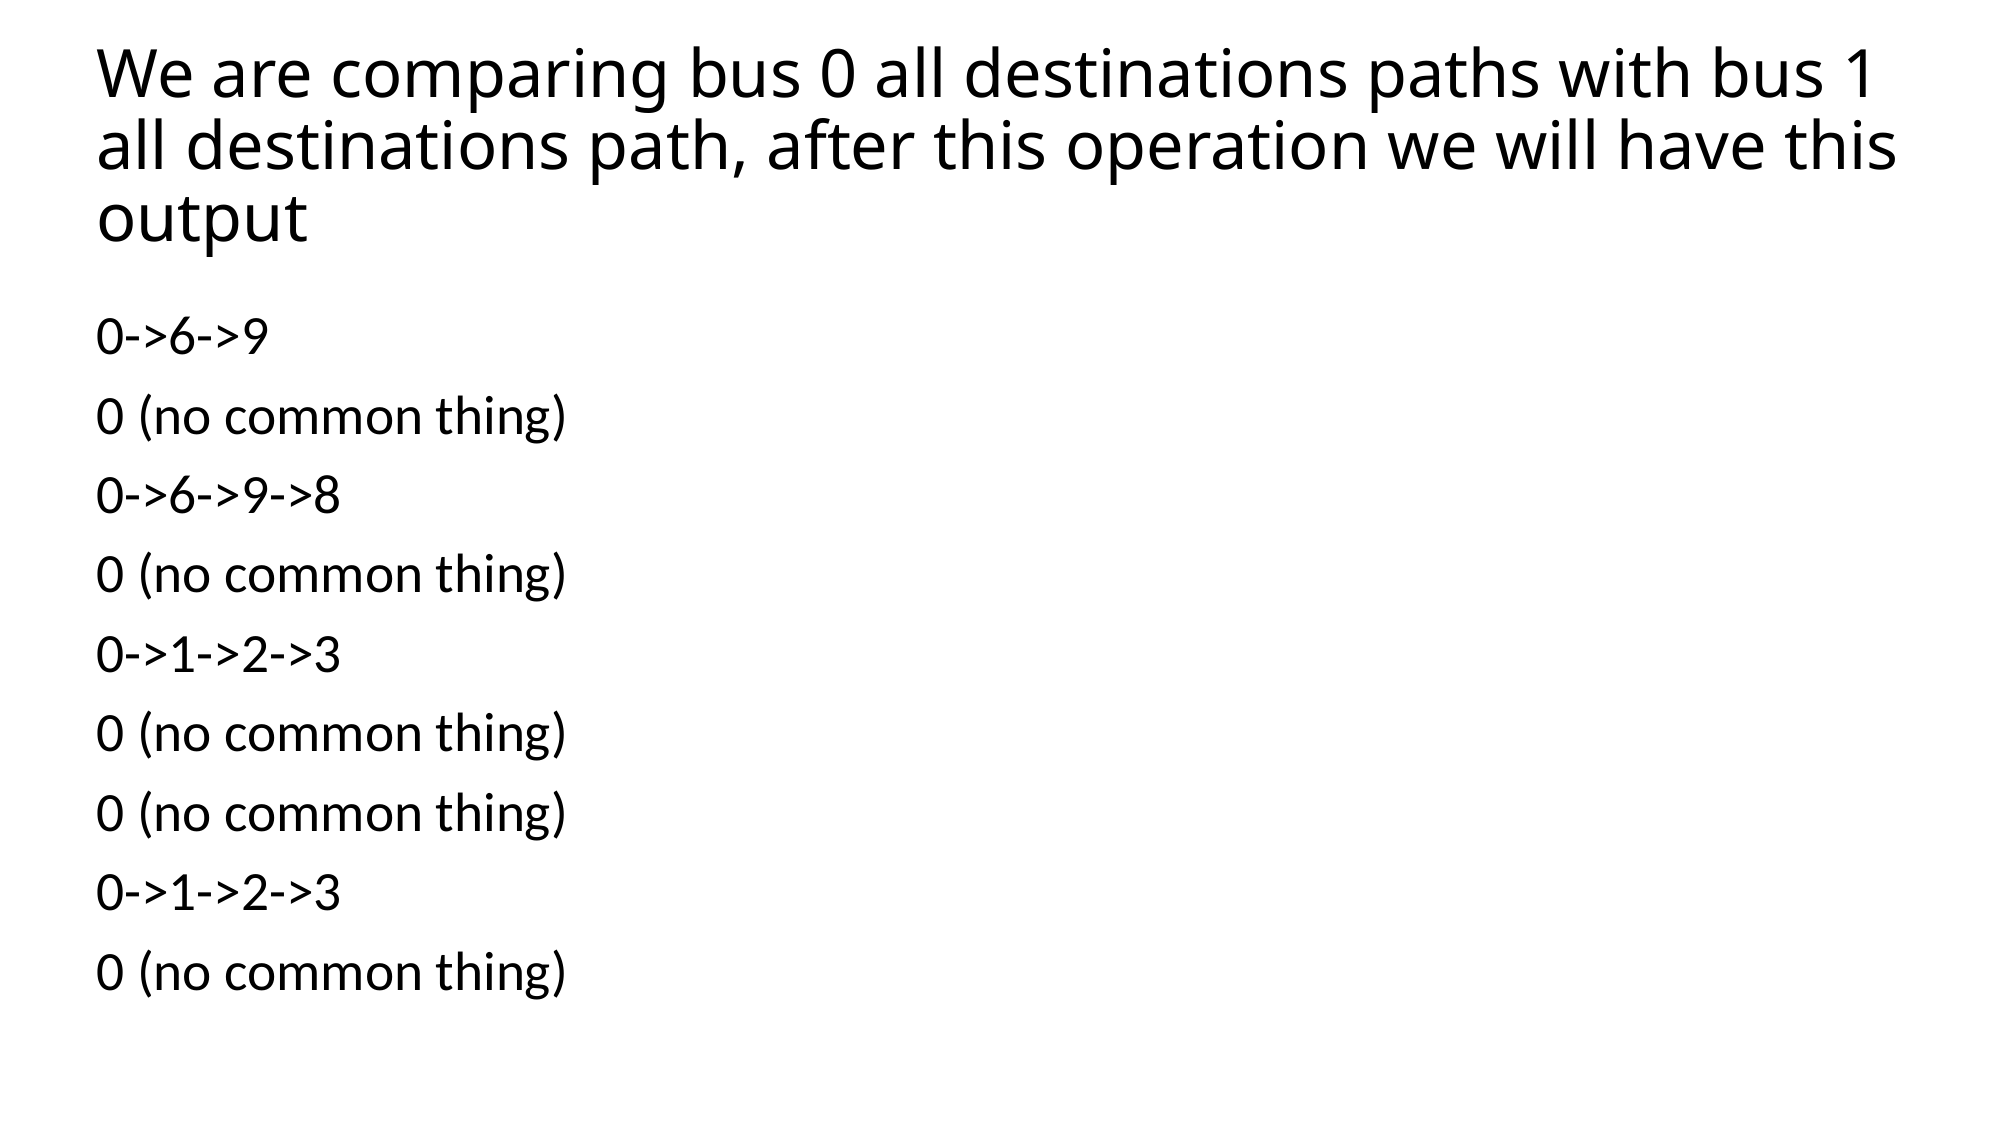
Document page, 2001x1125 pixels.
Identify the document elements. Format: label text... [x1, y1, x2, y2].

title We are comparing bus 0 all destinations paths with bus 1 all destinations path, after this operation we will have this output [81, 21, 1945, 274]
list 0->6->9 0 (no common thing) 0->6->9->8 0 (no common thing) 0->1->2->3 0 (no common thing) 0 (no common thing) 0->1->2->3 0 (no common thing) [81, 299, 1863, 1014]
